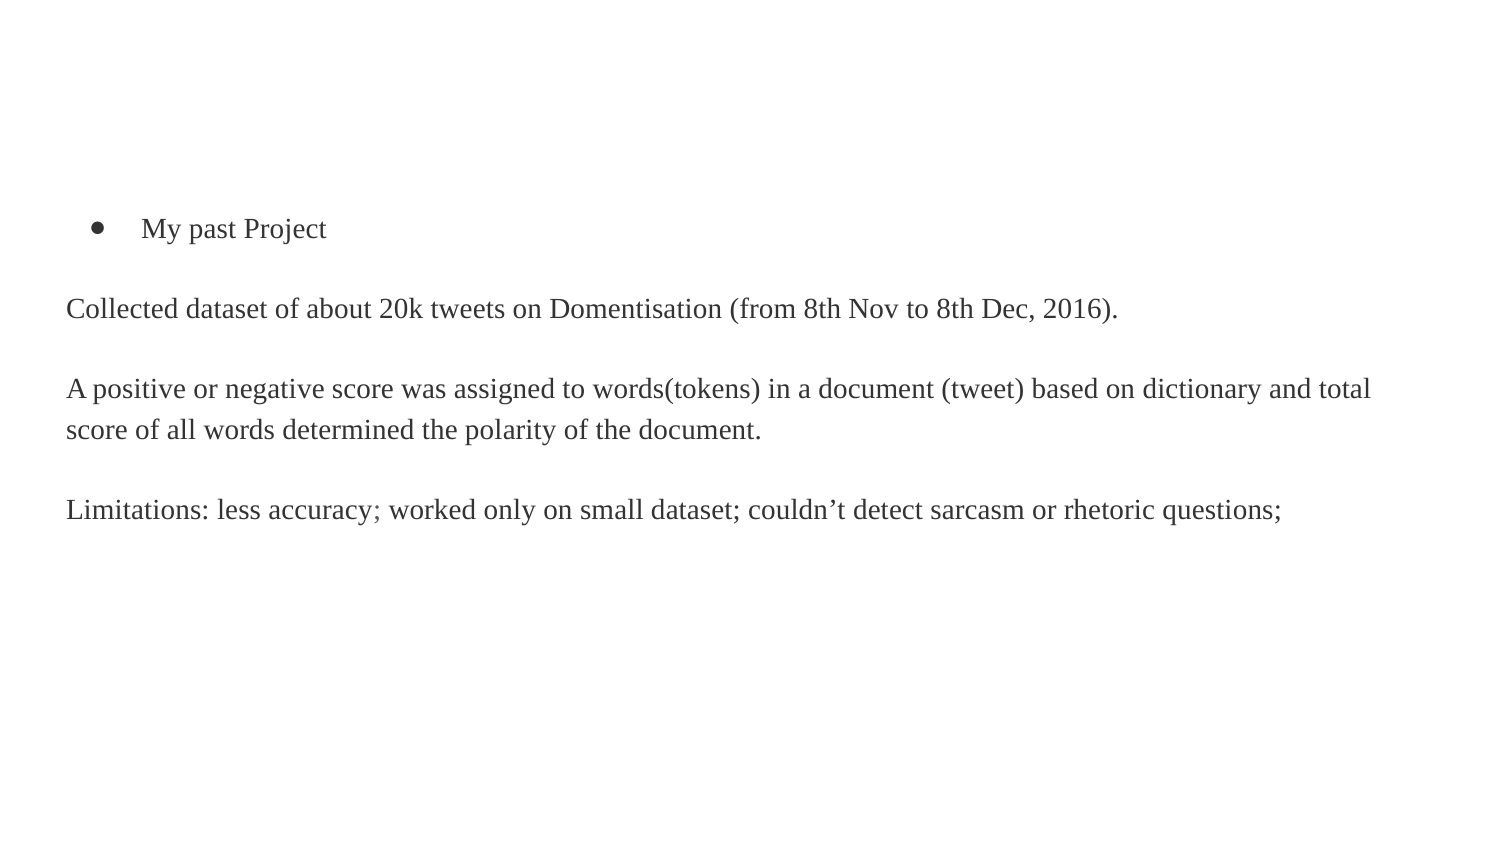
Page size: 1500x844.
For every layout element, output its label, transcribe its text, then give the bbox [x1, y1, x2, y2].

list My past Project Collected dataset of about 20k tweets on Domentisation (from 8th Nov to 8th Dec, 2016). A positive or negative score was assigned to words(tokens) in a document (tweet) based on dictionary and total score of all words determined the polarity of the document. Limitations: less accuracy; worked only on small dataset; couldn’t detect sarcasm or rhetoric questions; [51, 189, 1449, 750]
